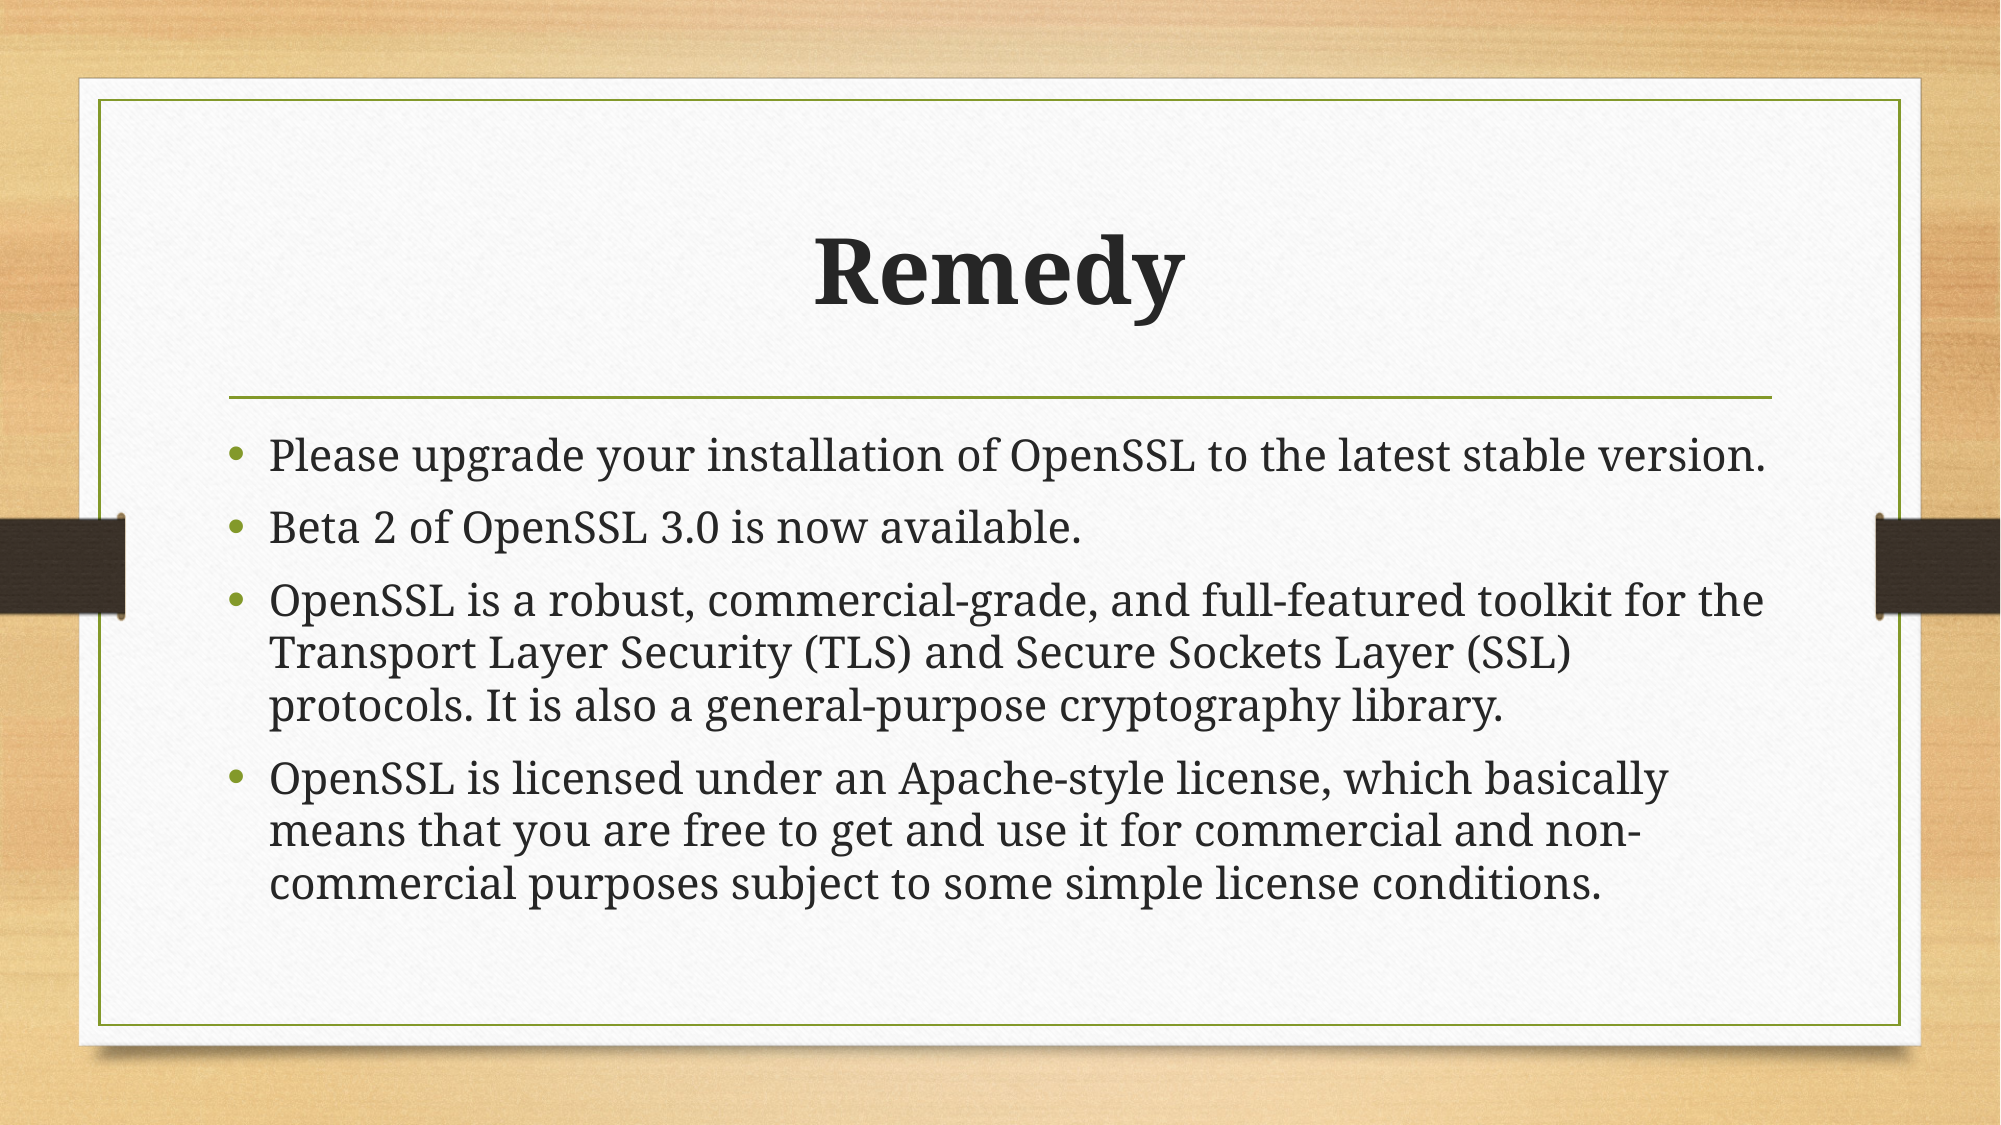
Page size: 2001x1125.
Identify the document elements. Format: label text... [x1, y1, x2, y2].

picture [0, 0, 2001, 1125]
title Remedy [212, 161, 1788, 375]
list Please upgrade your installation of OpenSSL to the latest stable version. Beta 2 of OpenSSL 3.0 is now available. OpenSSL is a robust, commercial-grade, and full-featured toolkit for the Transport Layer Security (TLS) and Secure Sockets Layer (SSL) protocols. It is also a general-purpose cryptography library. OpenSSL is licensed under an Apache-style license, which basically means that you are free to get and use it for commercial and non-commercial purposes subject to some simple license conditions. [212, 419, 1788, 964]
